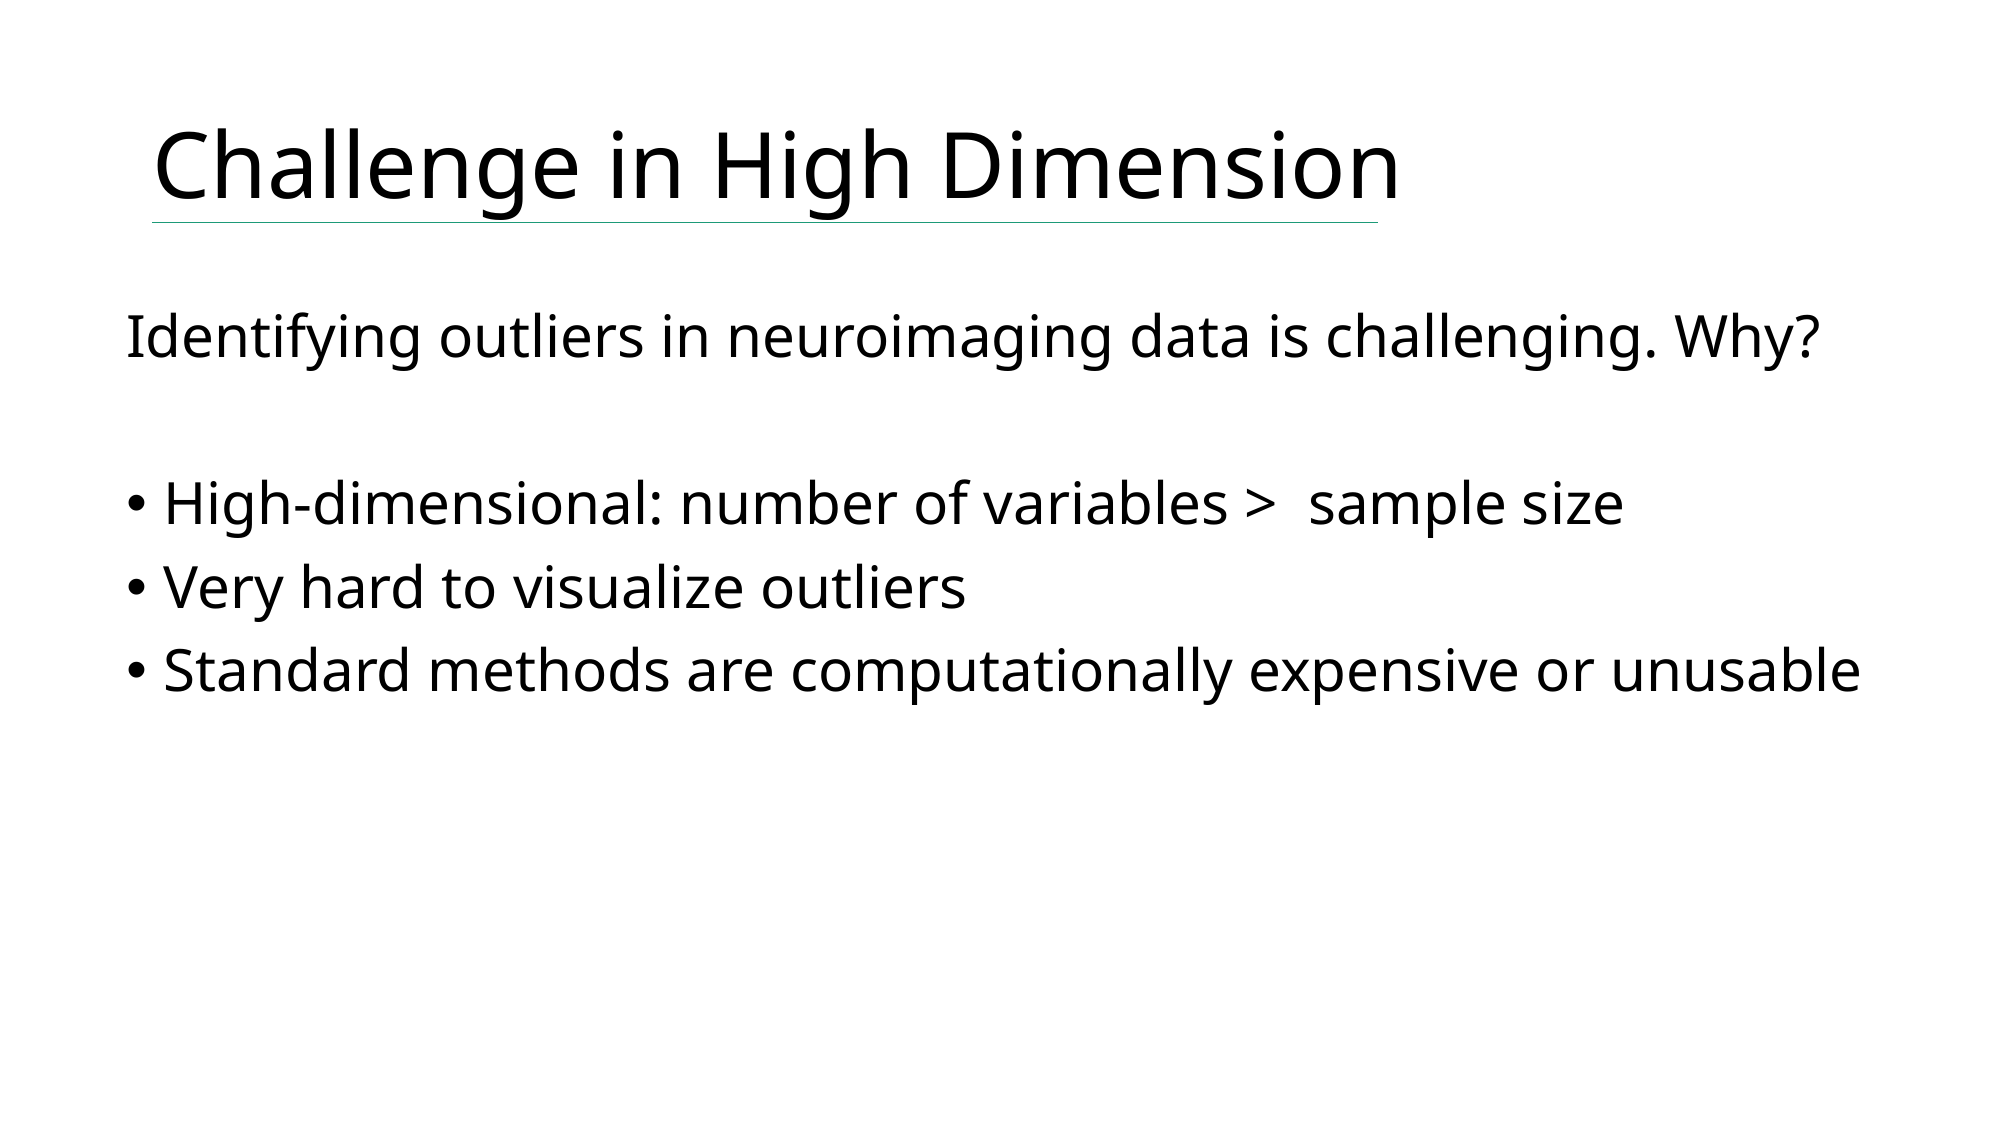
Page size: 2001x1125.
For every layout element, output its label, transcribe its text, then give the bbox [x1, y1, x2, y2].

title Challenge in High Dimension [137, 59, 1863, 278]
list Identifying outliers in neuroimaging data is challenging. Why? High-dimensional: number of variables > sample size Very hard to visualize outliers Standard methods are computationally expensive or unusable [111, 299, 1960, 1014]
